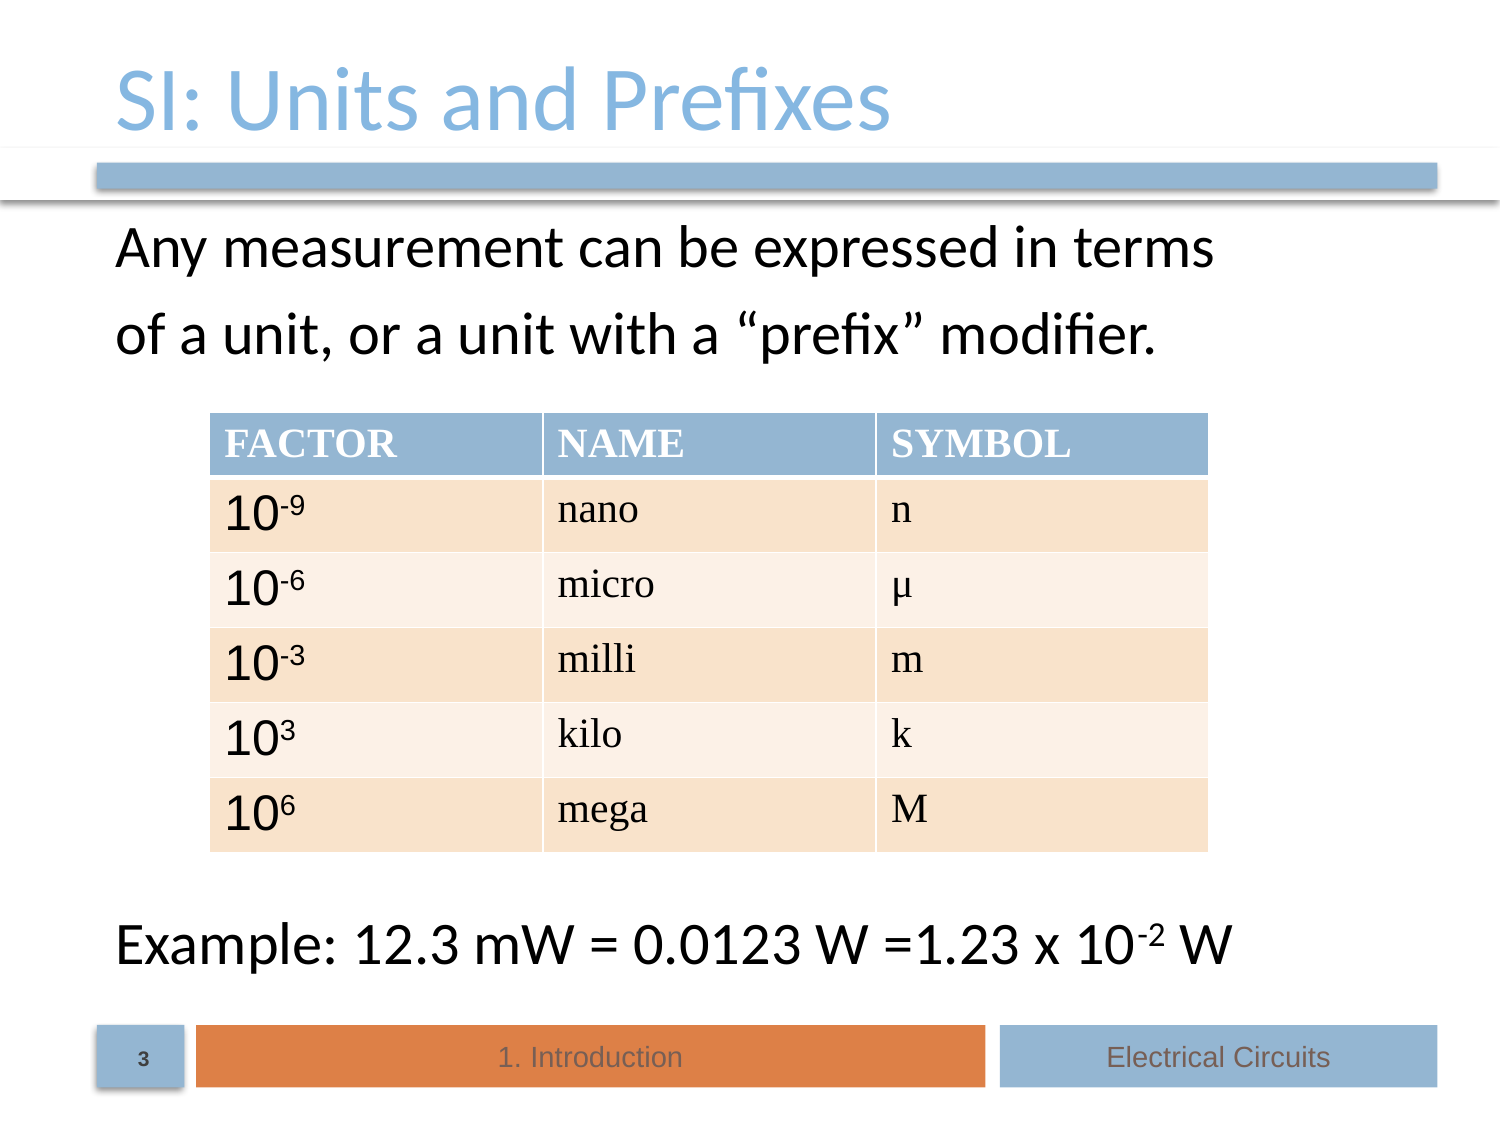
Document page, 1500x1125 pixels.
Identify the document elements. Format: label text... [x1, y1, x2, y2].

table_cell M [877, 778, 1208, 852]
title SI: Units and Prefixes [100, 37, 1438, 150]
table_cell mega [544, 778, 875, 852]
table_cell 10-9 [210, 480, 542, 552]
table_header SYMBOL [877, 413, 1208, 475]
table_cell μ [877, 553, 1208, 627]
table_cell m [877, 628, 1208, 702]
table_cell kilo [544, 703, 875, 777]
table_cell k [877, 703, 1208, 777]
table_cell nano [544, 480, 875, 552]
table_cell 10-3 [210, 628, 542, 702]
table_cell n [877, 480, 1208, 552]
slide_number Electrical Circuits [999, 1025, 1438, 1088]
table_header FACTOR [210, 413, 542, 475]
footer 1. Introduction [196, 1025, 986, 1088]
table_cell micro [544, 553, 875, 627]
list Any measurement can be expressed in terms of a unit, or a unit with a “prefix” modifier. Example: 12.3 mW = 0.0123 W =1.23 x 10-2 W [100, 200, 1438, 1000]
table_cell 103 [210, 703, 542, 777]
slide_number 3 [99, 1038, 188, 1079]
table_header NAME [544, 413, 875, 475]
table_cell 106 [210, 778, 542, 852]
table_cell milli [544, 628, 875, 702]
table_cell 10-6 [210, 553, 542, 627]
